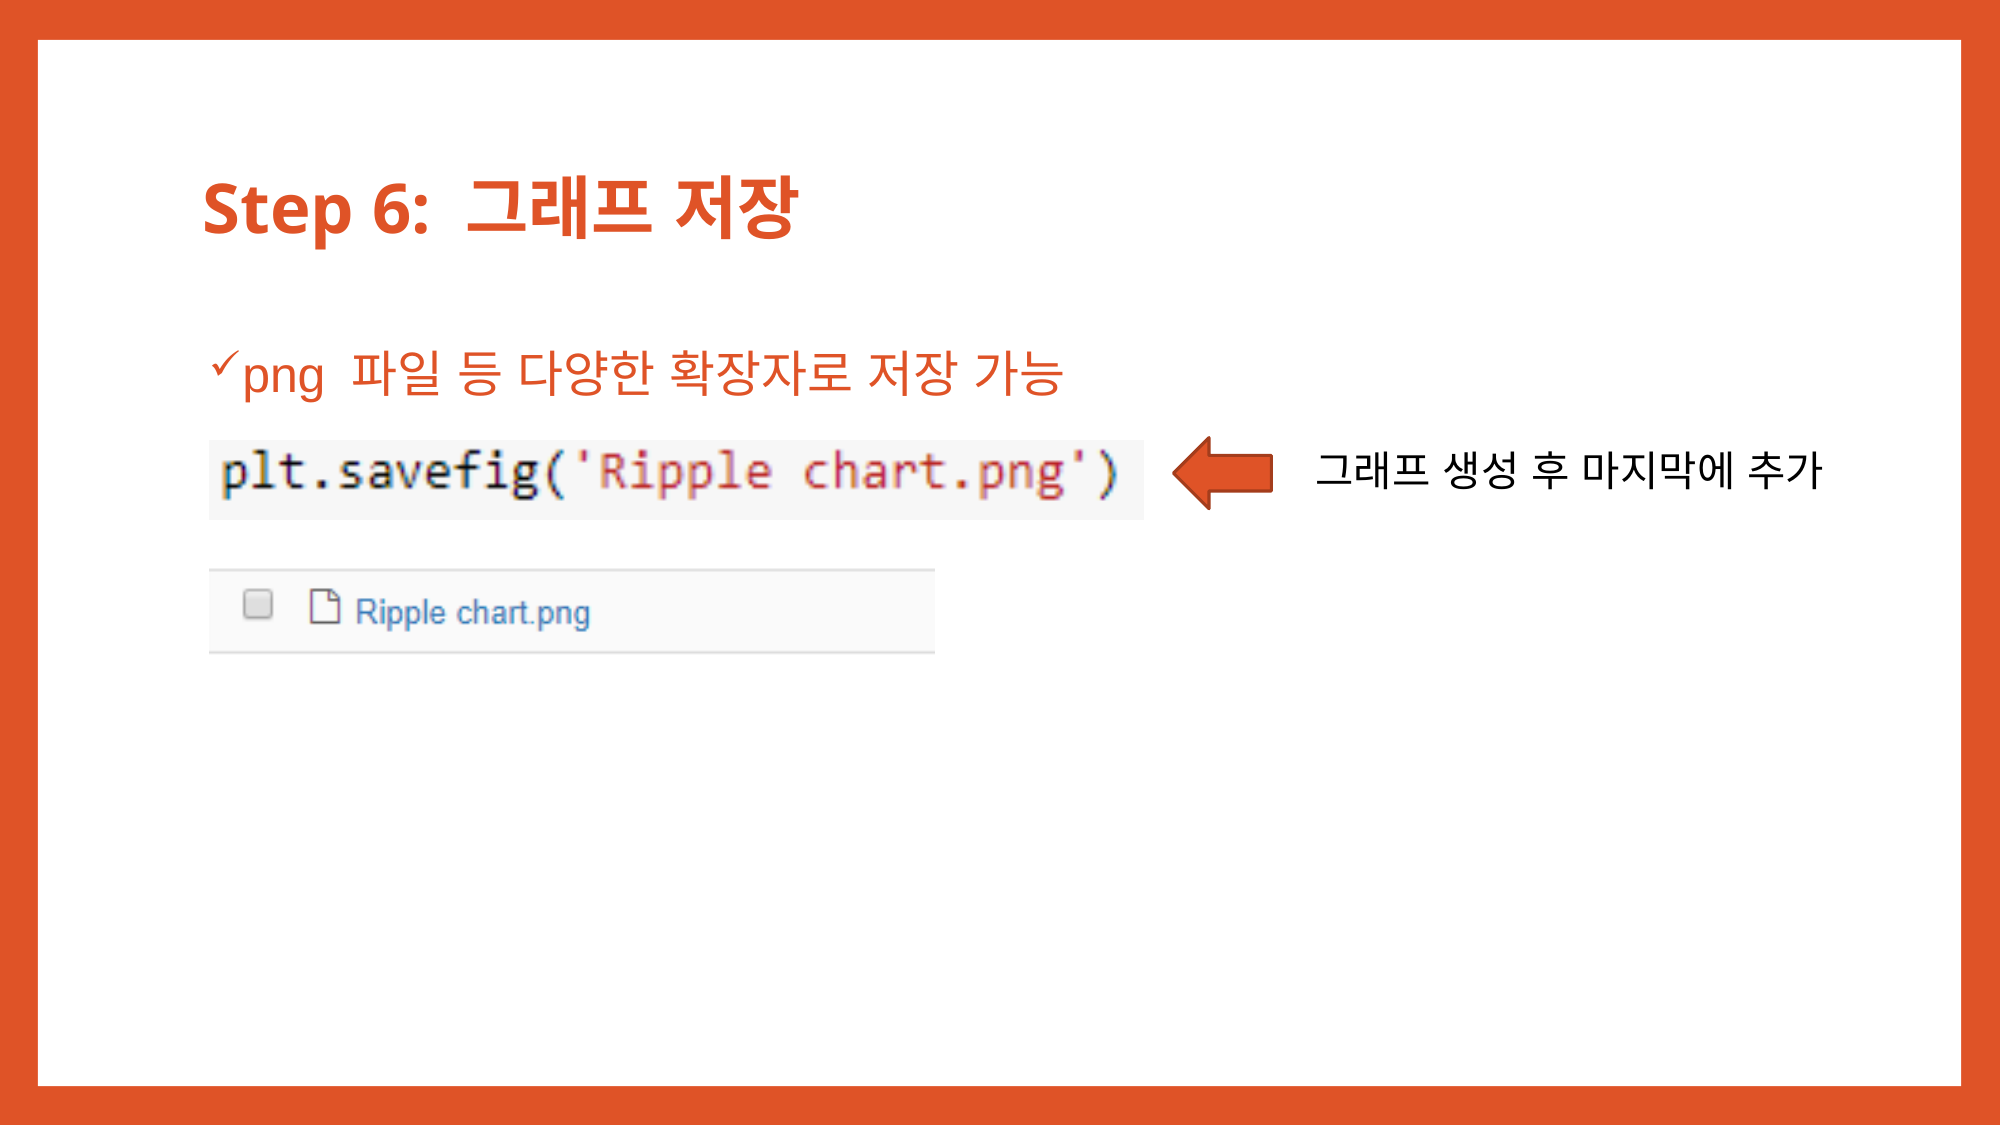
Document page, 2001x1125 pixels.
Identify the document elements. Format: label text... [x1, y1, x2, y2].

text_box 그래프 생성 후 마지막에 추가 [1300, 437, 1906, 503]
picture [209, 567, 935, 663]
text_box [1172, 436, 1273, 511]
title Step 6: 그래프 저장 [187, 99, 1808, 323]
list png 파일 등 다양한 확장자로 저장 가능 [188, 322, 1769, 520]
picture [209, 440, 1145, 521]
